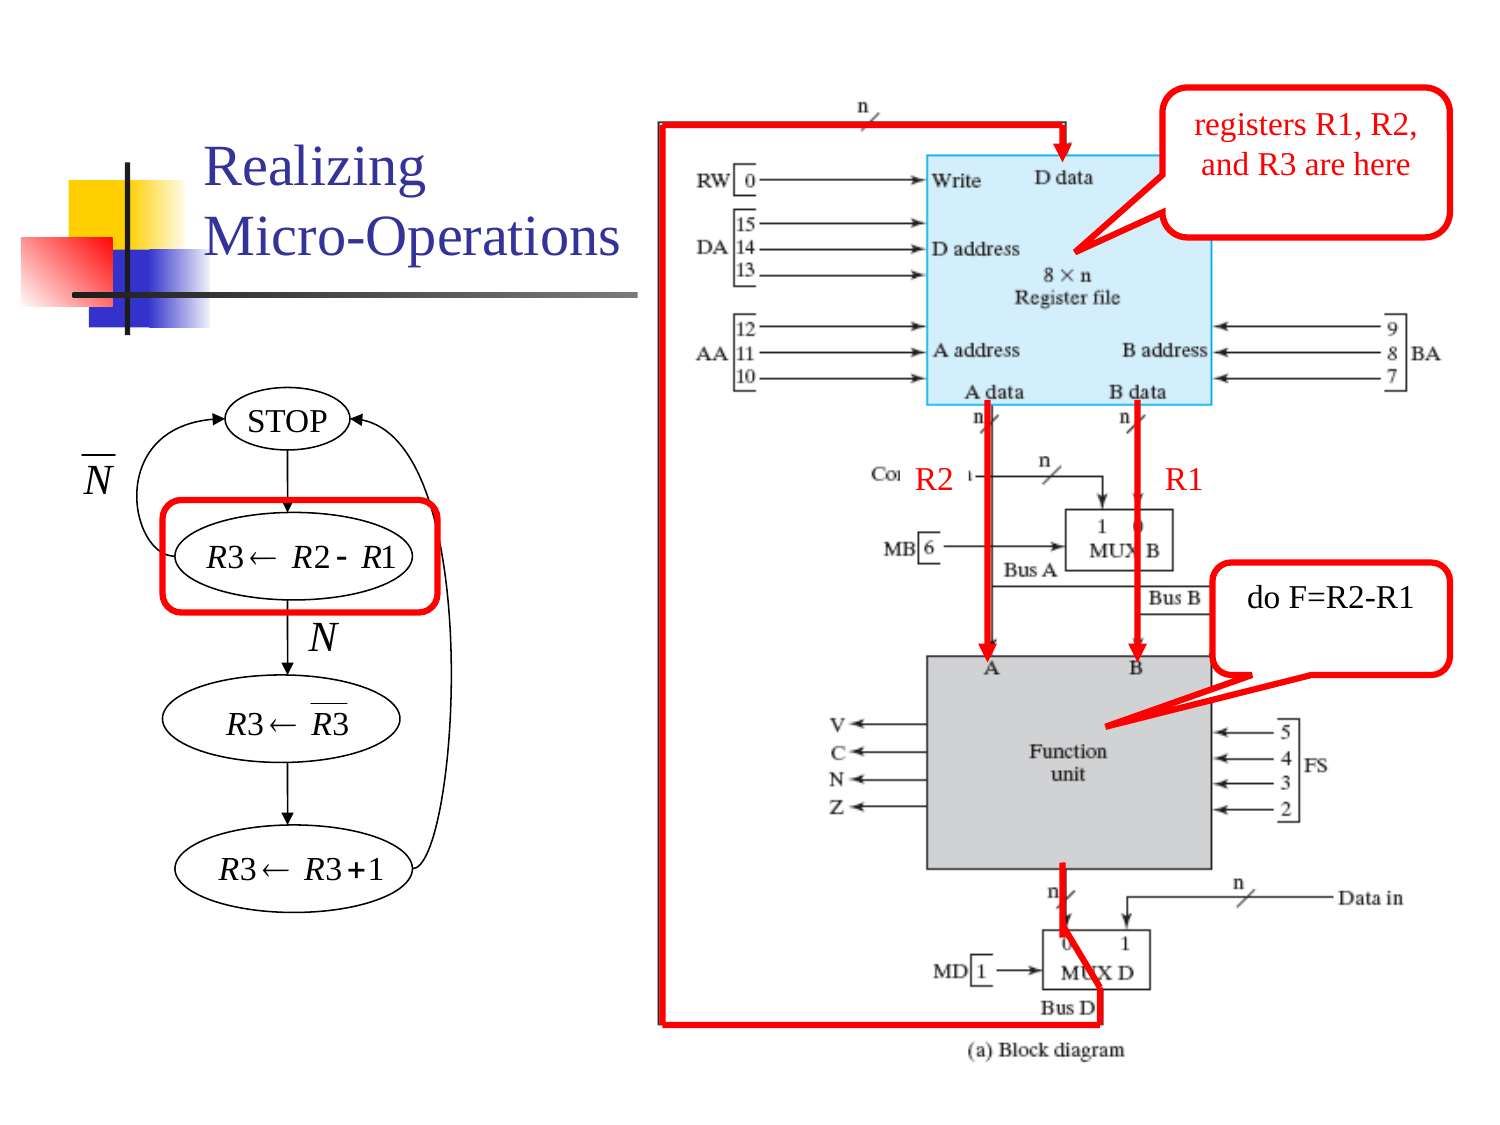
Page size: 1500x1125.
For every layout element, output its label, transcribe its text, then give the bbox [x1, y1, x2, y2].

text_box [74, 387, 413, 913]
text_box registers R1, R2, and R3 are here [1166, 87, 1446, 99]
title Realizing Micro-Operations [188, 112, 637, 275]
text_box [413, 500, 438, 613]
picture [637, 99, 1467, 1063]
